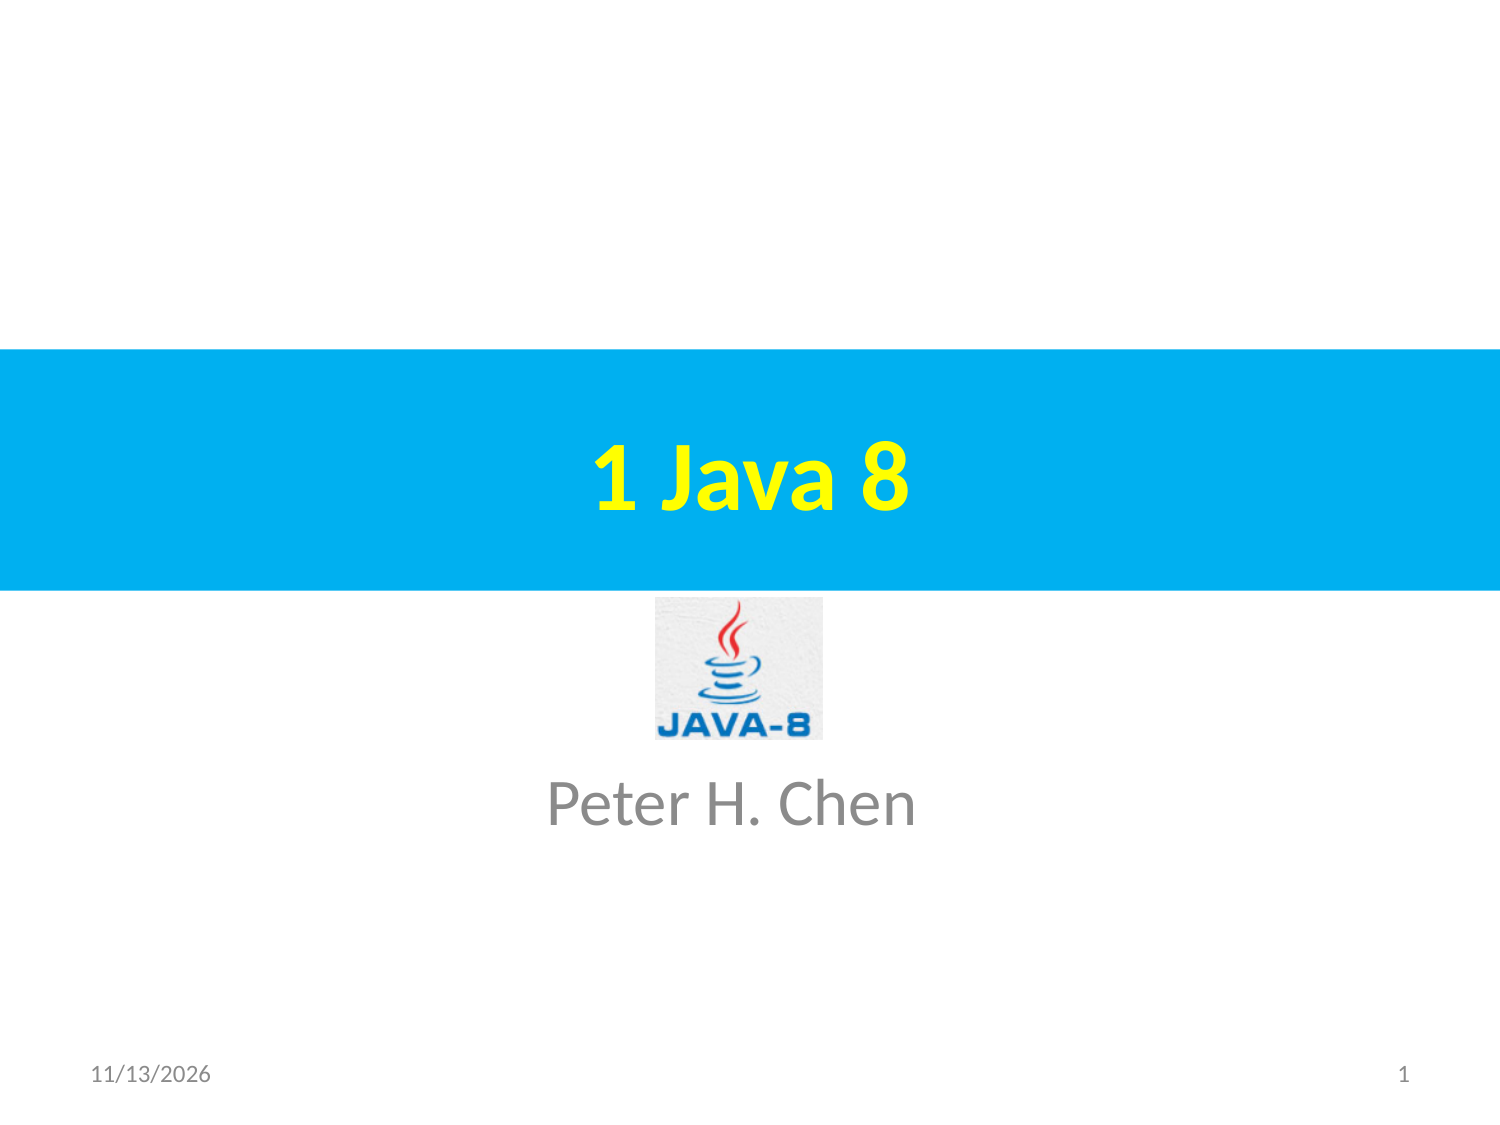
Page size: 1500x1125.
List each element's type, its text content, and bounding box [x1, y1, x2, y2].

subtitle Peter H. Chen [206, 751, 1257, 866]
title 1 Java 8 [0, 349, 1500, 591]
slide_number 1 [1074, 1042, 1425, 1103]
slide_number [75, 1042, 425, 1103]
picture [655, 597, 823, 740]
